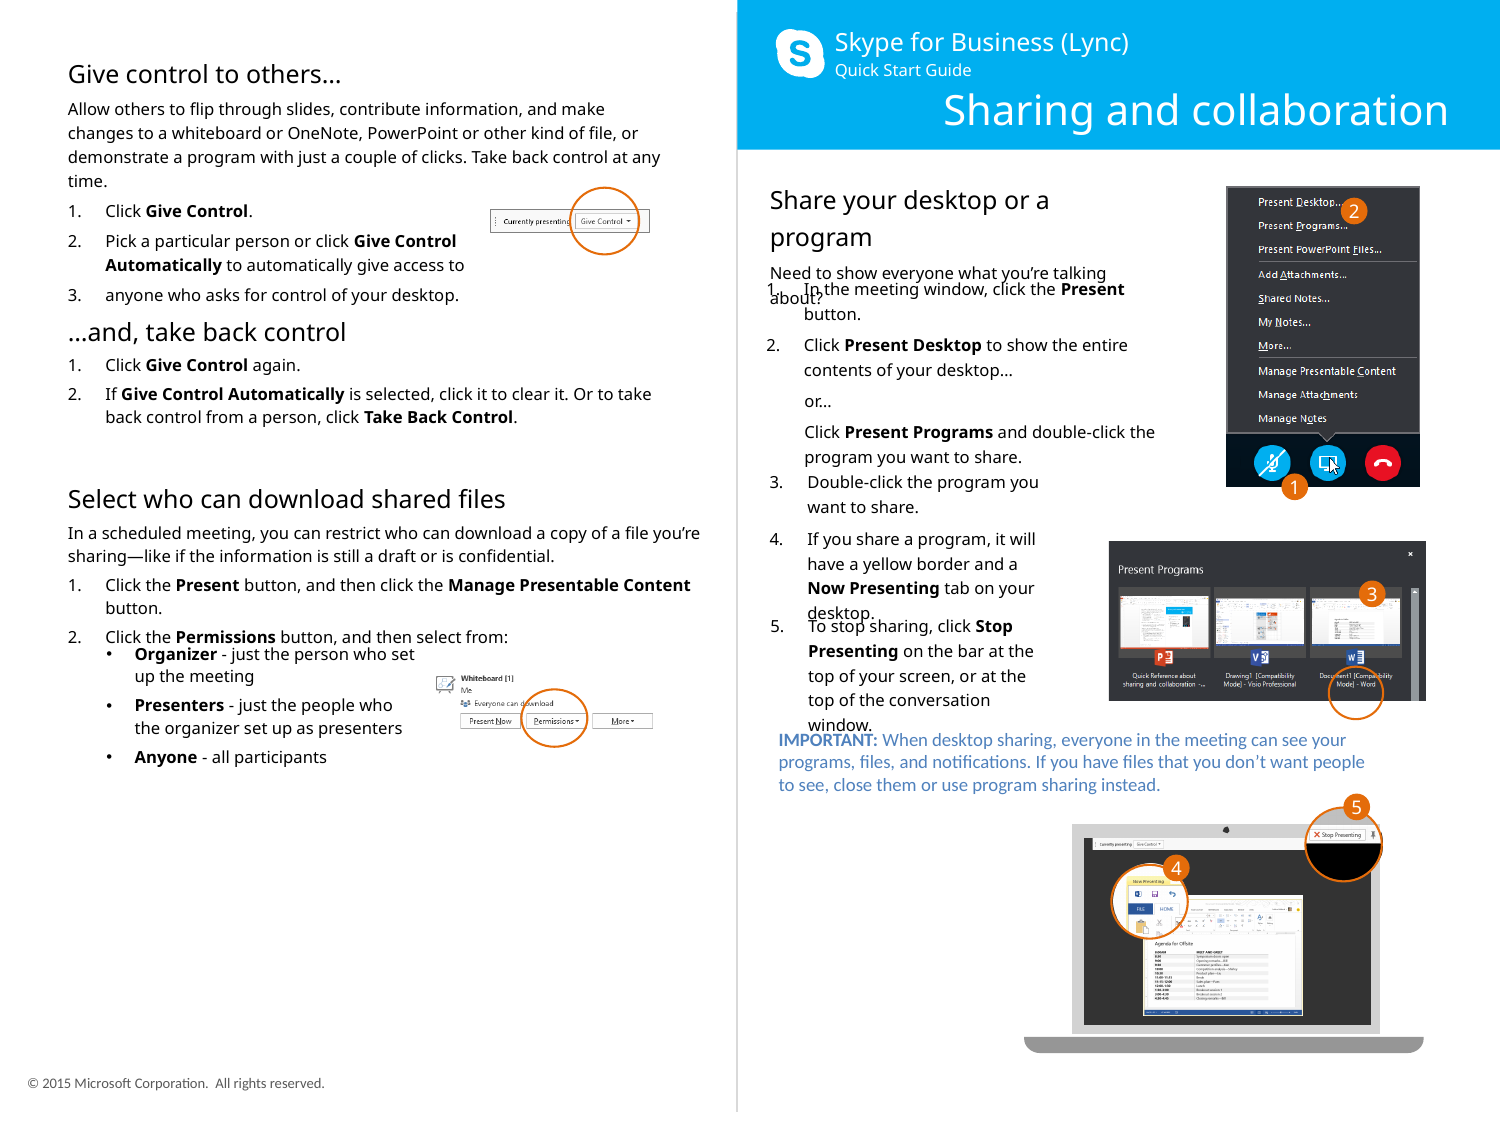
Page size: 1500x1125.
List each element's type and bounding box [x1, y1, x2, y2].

text_box [12, 0, 1500, 1113]
